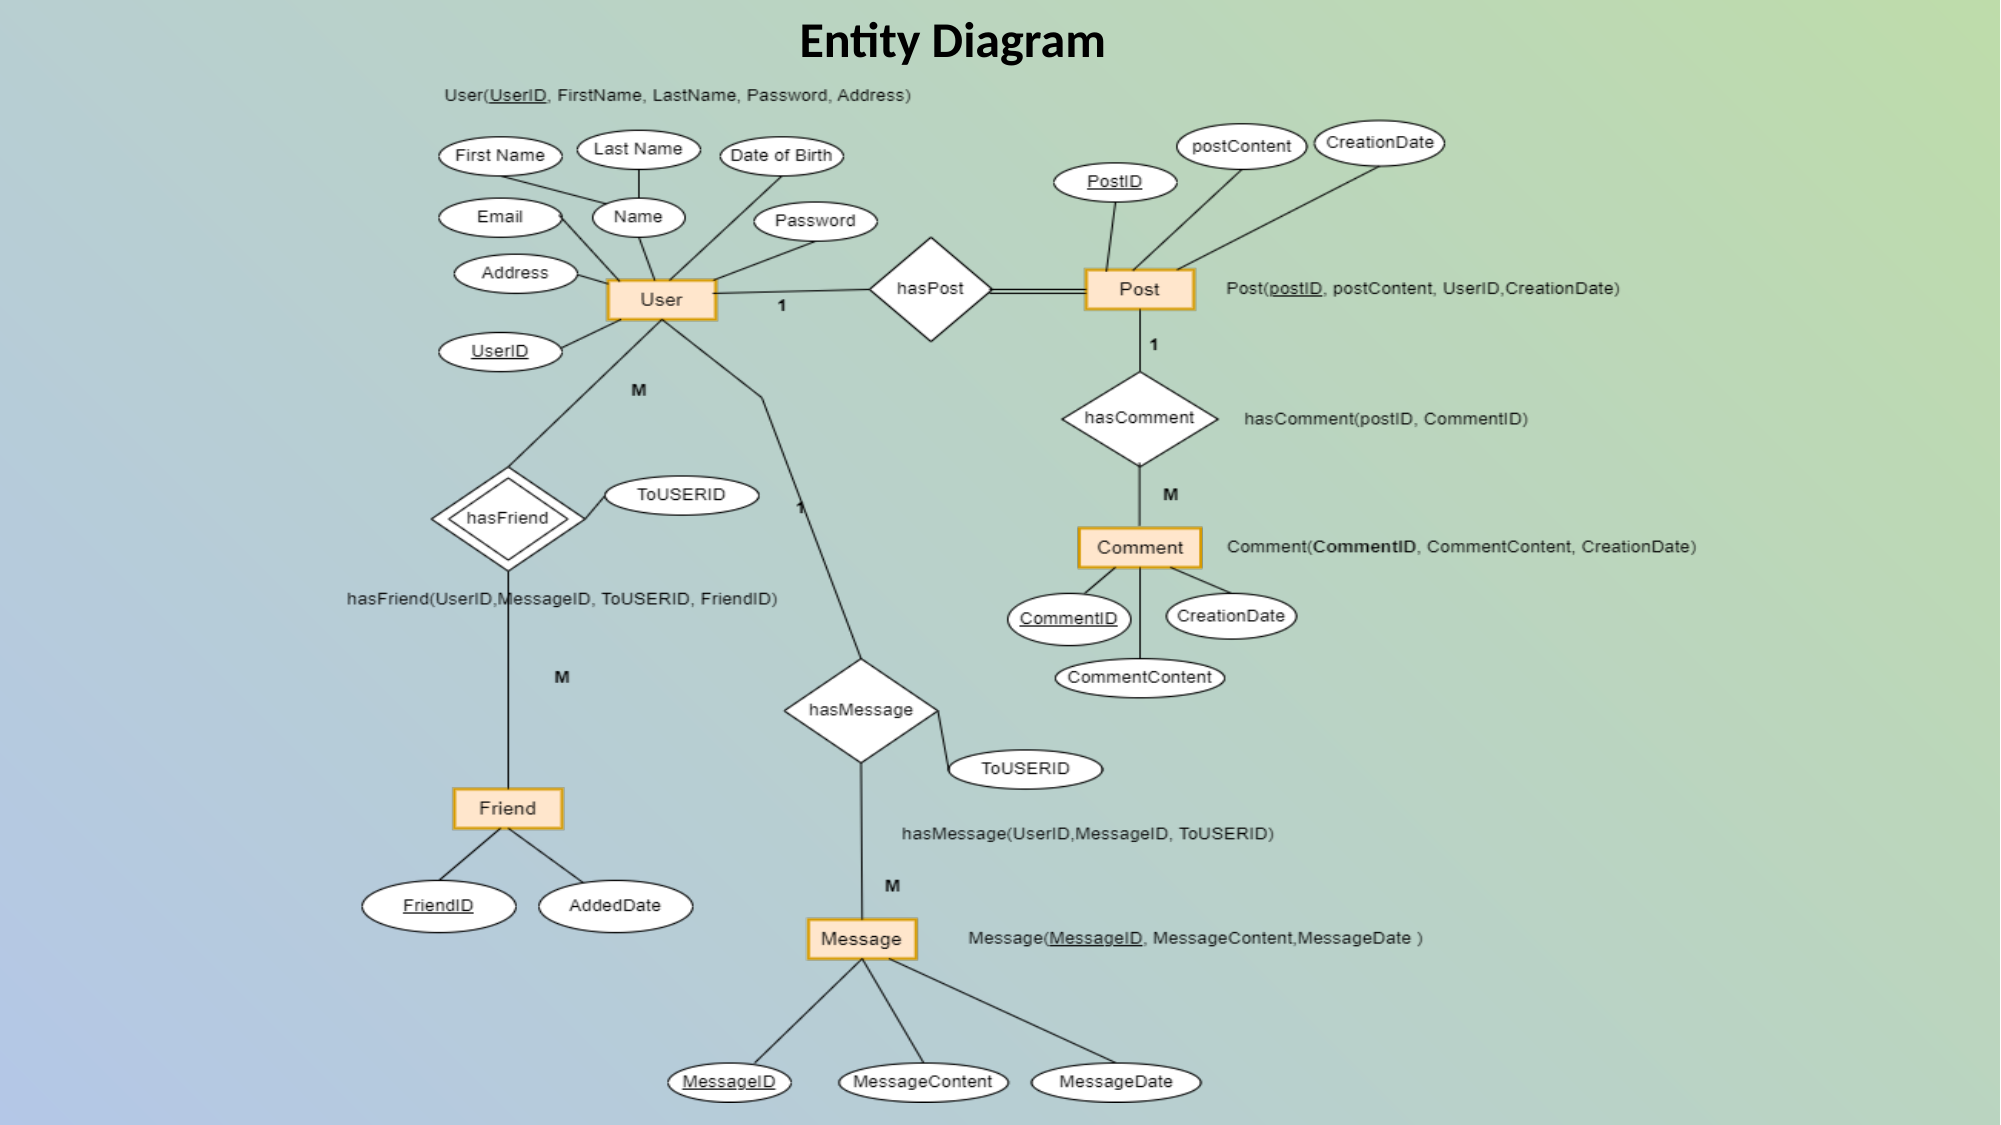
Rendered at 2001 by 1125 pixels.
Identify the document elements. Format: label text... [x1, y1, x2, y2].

picture [331, 75, 1716, 1104]
text_box Entity Diagram [784, 0, 1168, 75]
